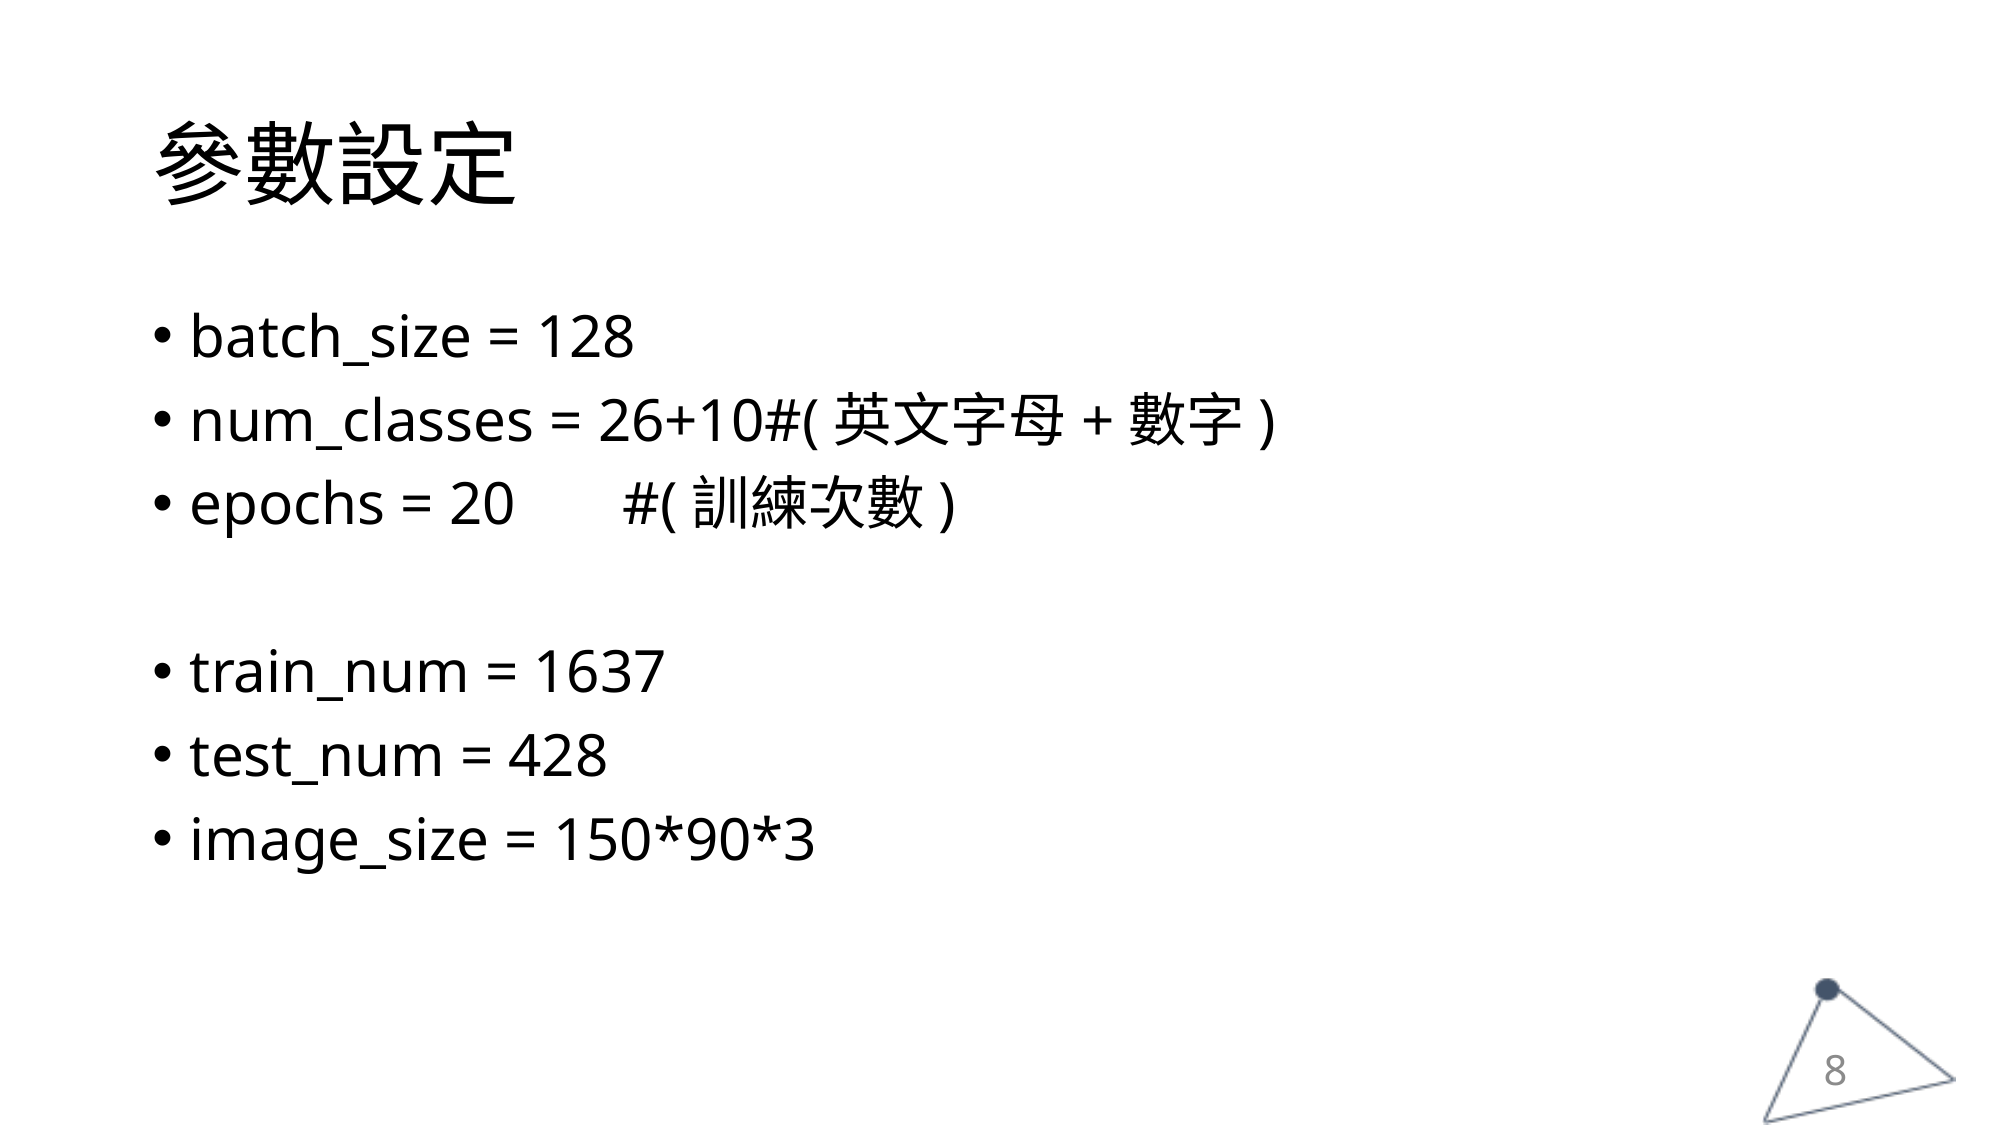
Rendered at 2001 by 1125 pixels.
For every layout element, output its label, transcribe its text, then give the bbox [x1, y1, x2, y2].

list batch_size = 128 num_classes = 26+10#(英文字母+數字) epochs = 20 #(訓練次數) train_num = 1637 test_num = 428 image_size = 150*90*3 [137, 299, 1863, 1014]
title 參數設定 [137, 59, 1863, 278]
slide_number 8 [1762, 1042, 1863, 1103]
picture [1762, 977, 1956, 1125]
